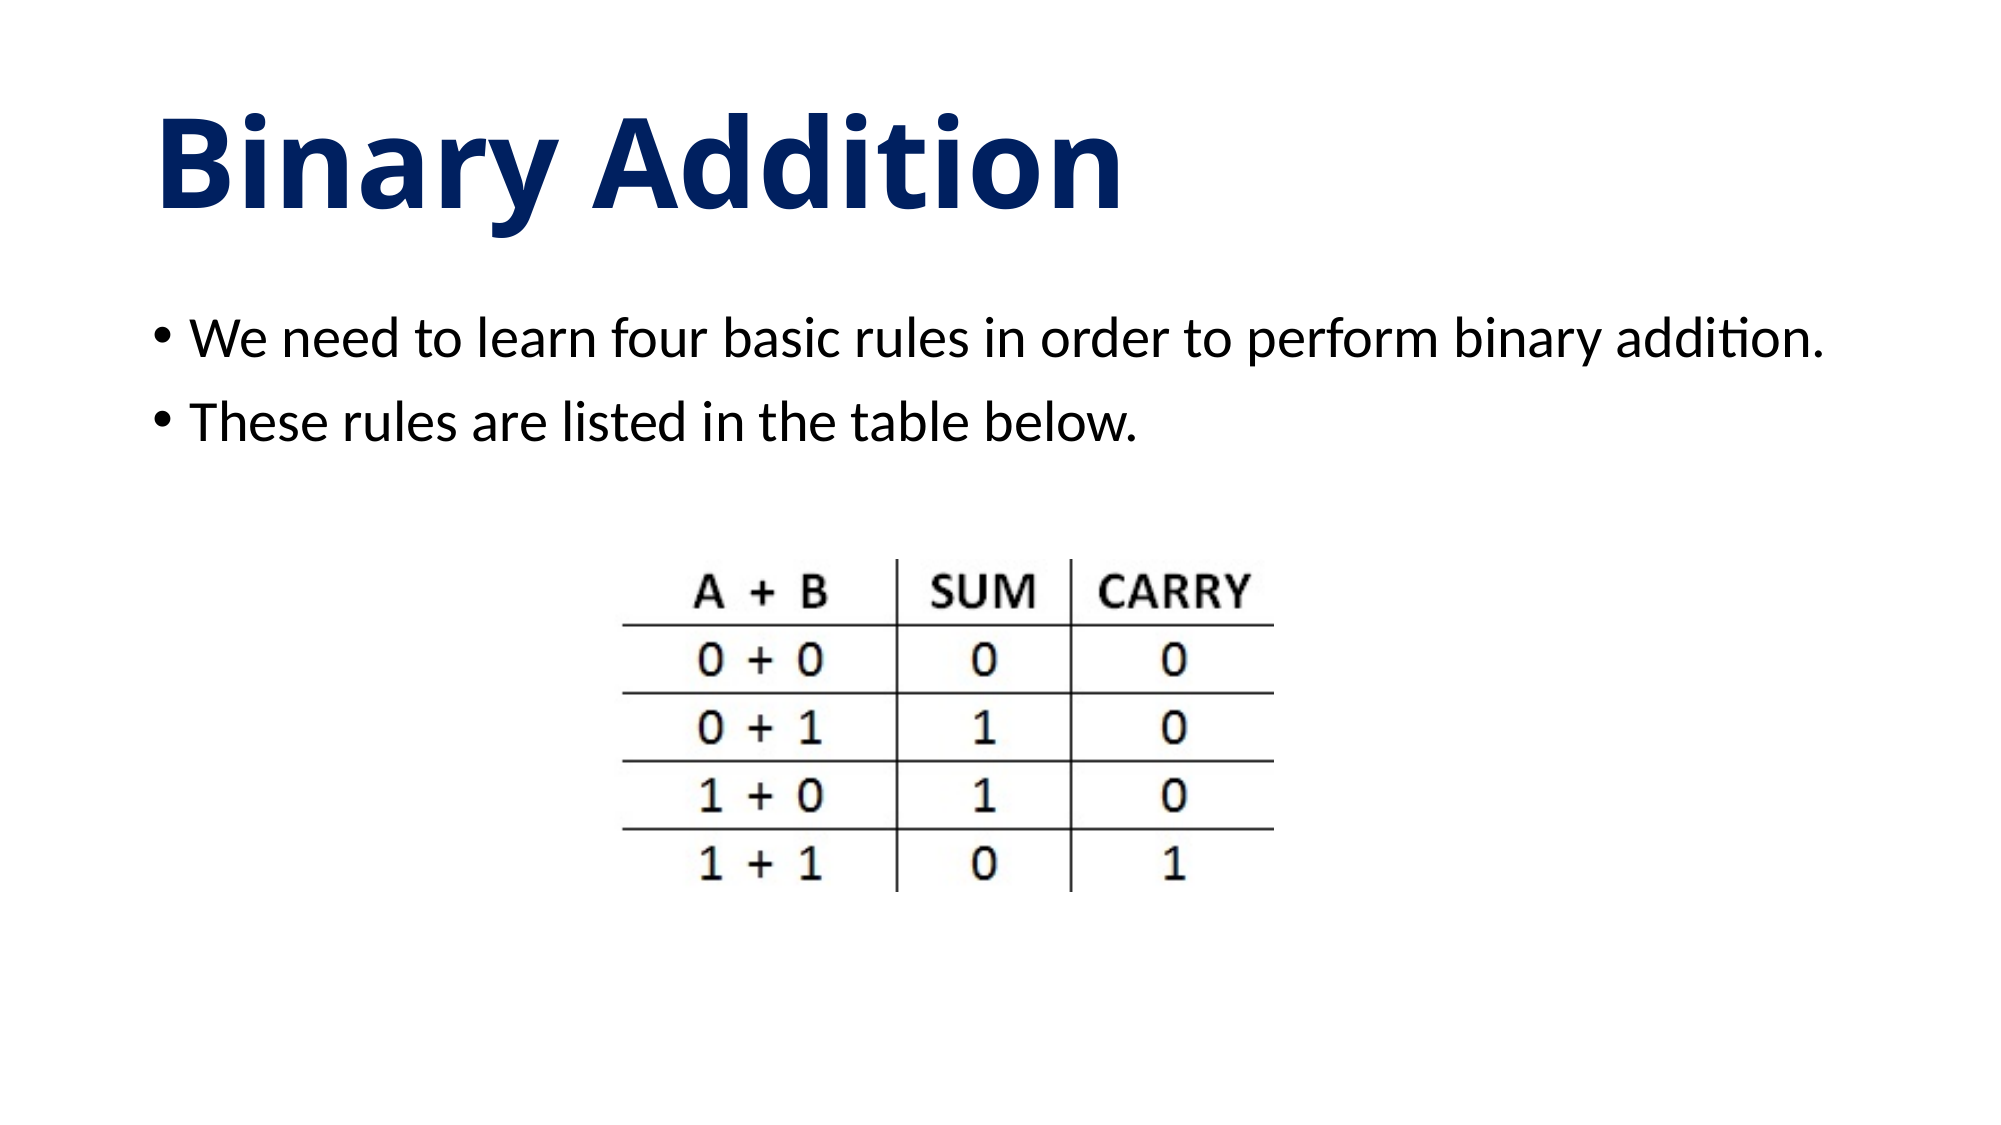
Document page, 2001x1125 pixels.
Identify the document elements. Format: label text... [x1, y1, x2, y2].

list We need to learn four basic rules in order to perform binary addition. These rules are listed in the table below. [137, 299, 1863, 529]
picture [614, 559, 1274, 892]
title Binary Addition [137, 59, 1863, 278]
